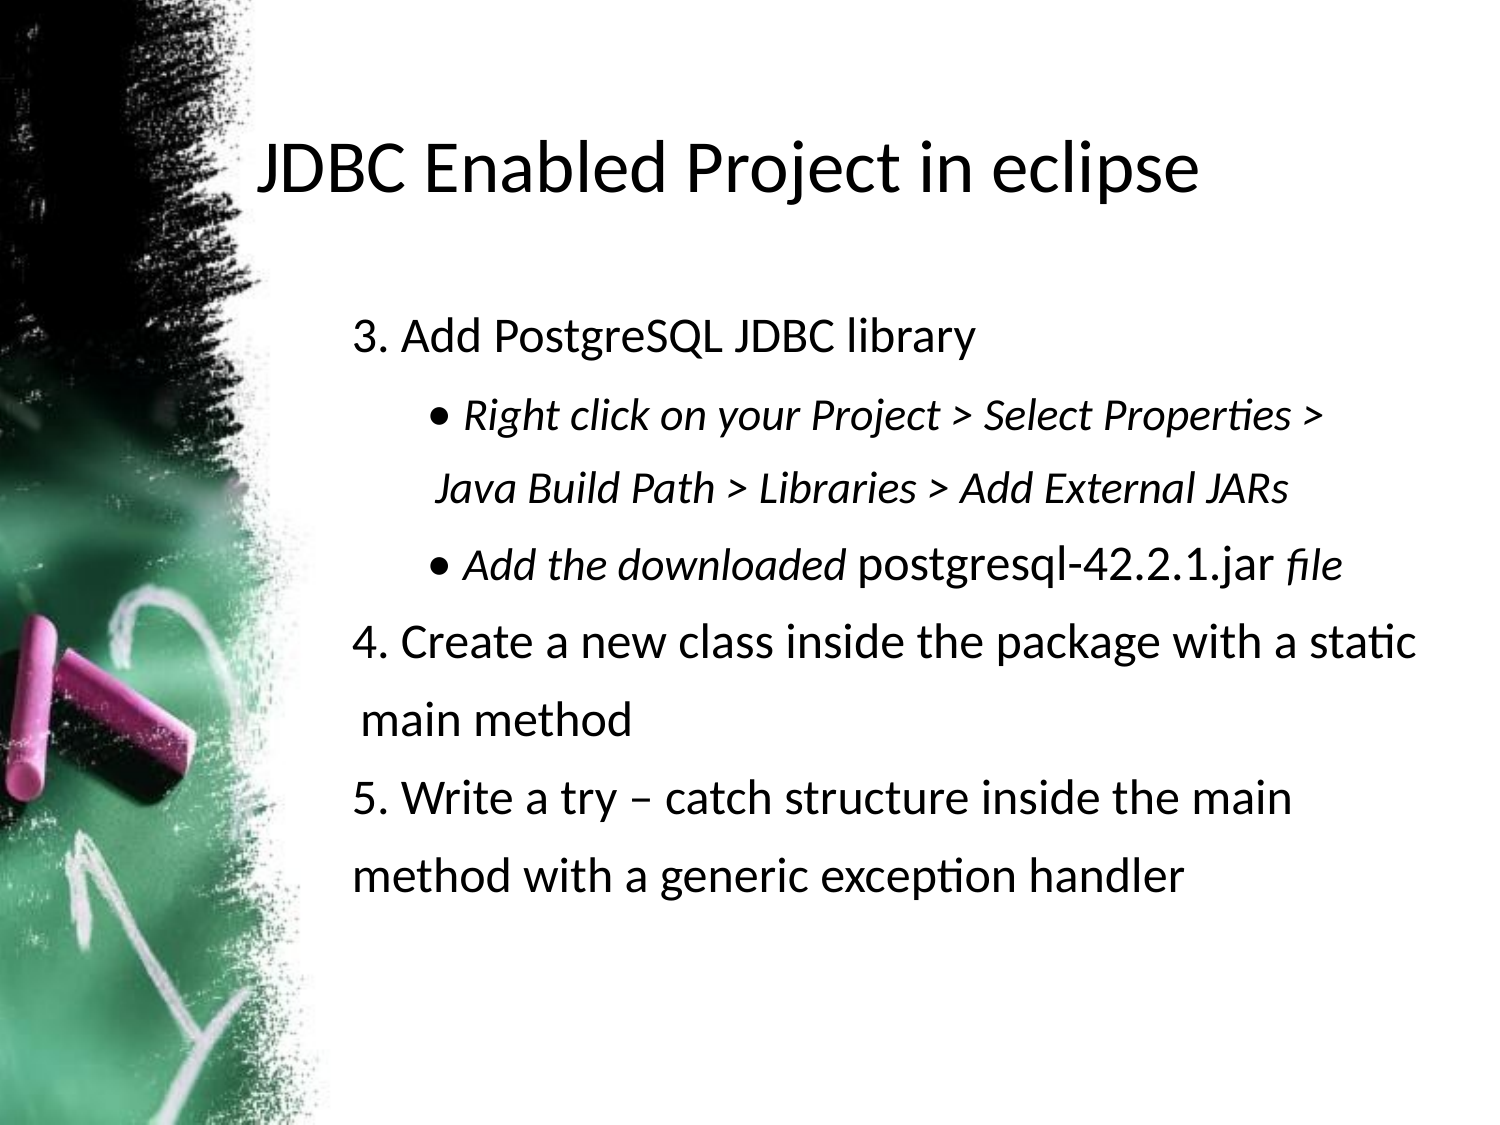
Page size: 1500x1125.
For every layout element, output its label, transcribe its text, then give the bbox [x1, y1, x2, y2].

picture [0, 0, 1500, 1125]
title JDBC Enabled Project in eclipse [241, 59, 1397, 278]
list 3. Add PostgreSQL JDBC library • Right click on your Project > Select Properties > Java Build Path > Libraries > Add External JARs • Add the downloaded postgresql-42.2.1.jar file 4. Create a new class inside the package with a static main method 5. Write a try – catch structure inside the main method with a generic exception handler [307, 277, 1433, 1061]
